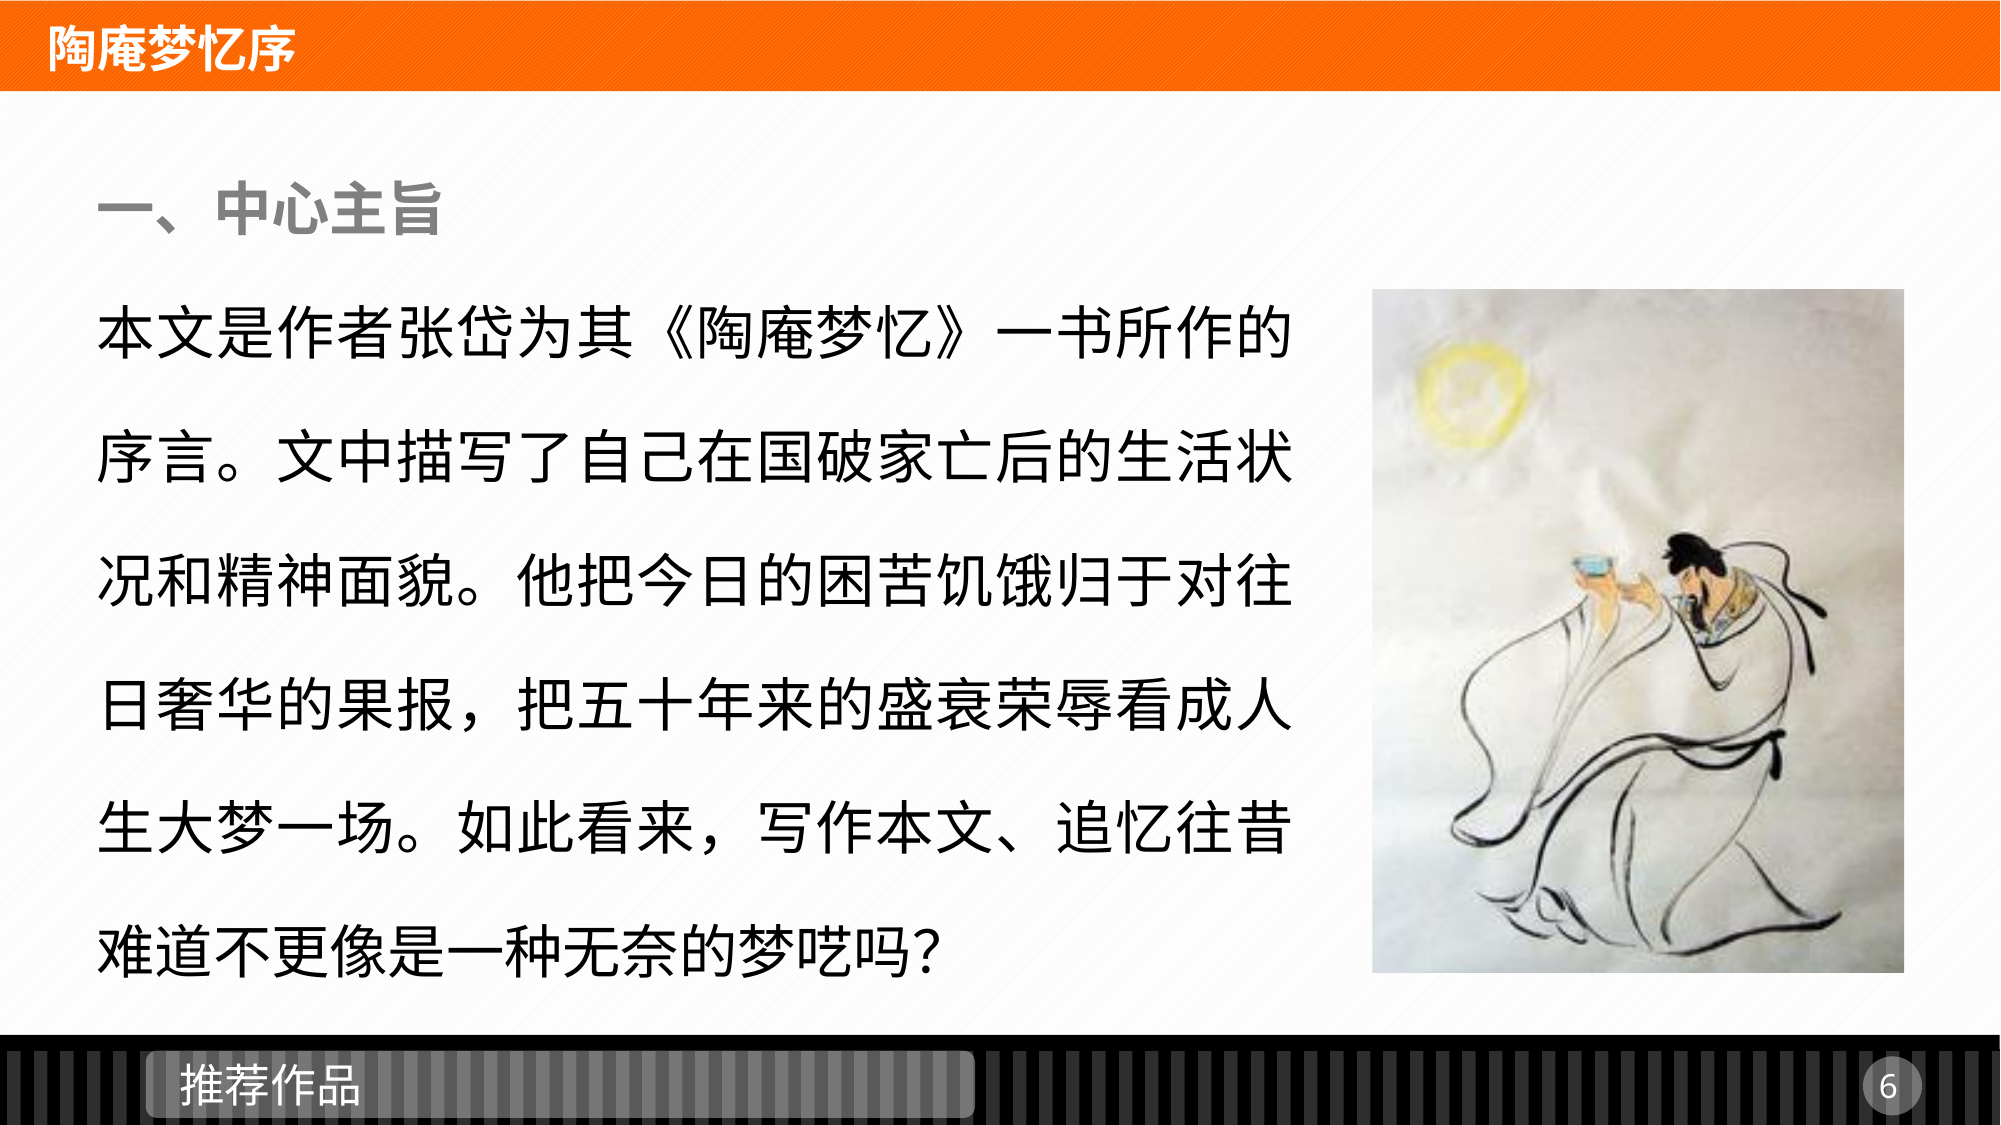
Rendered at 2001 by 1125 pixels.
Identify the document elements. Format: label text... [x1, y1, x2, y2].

picture [1372, 289, 1905, 973]
text_box 一、中心主旨 本文是作者张岱为其《陶庵梦忆》一书所作的序言。文中描写了自己在国破家亡后的生活状况和精神面貌。他把今日的困苦饥饿归于对往日奢华的果报，把五十年来的盛衰荣辱看成人生大梦一场。如此看来，写作本文、追忆往昔难道不更像是一种无奈的梦呓吗？ [81, 111, 1309, 993]
